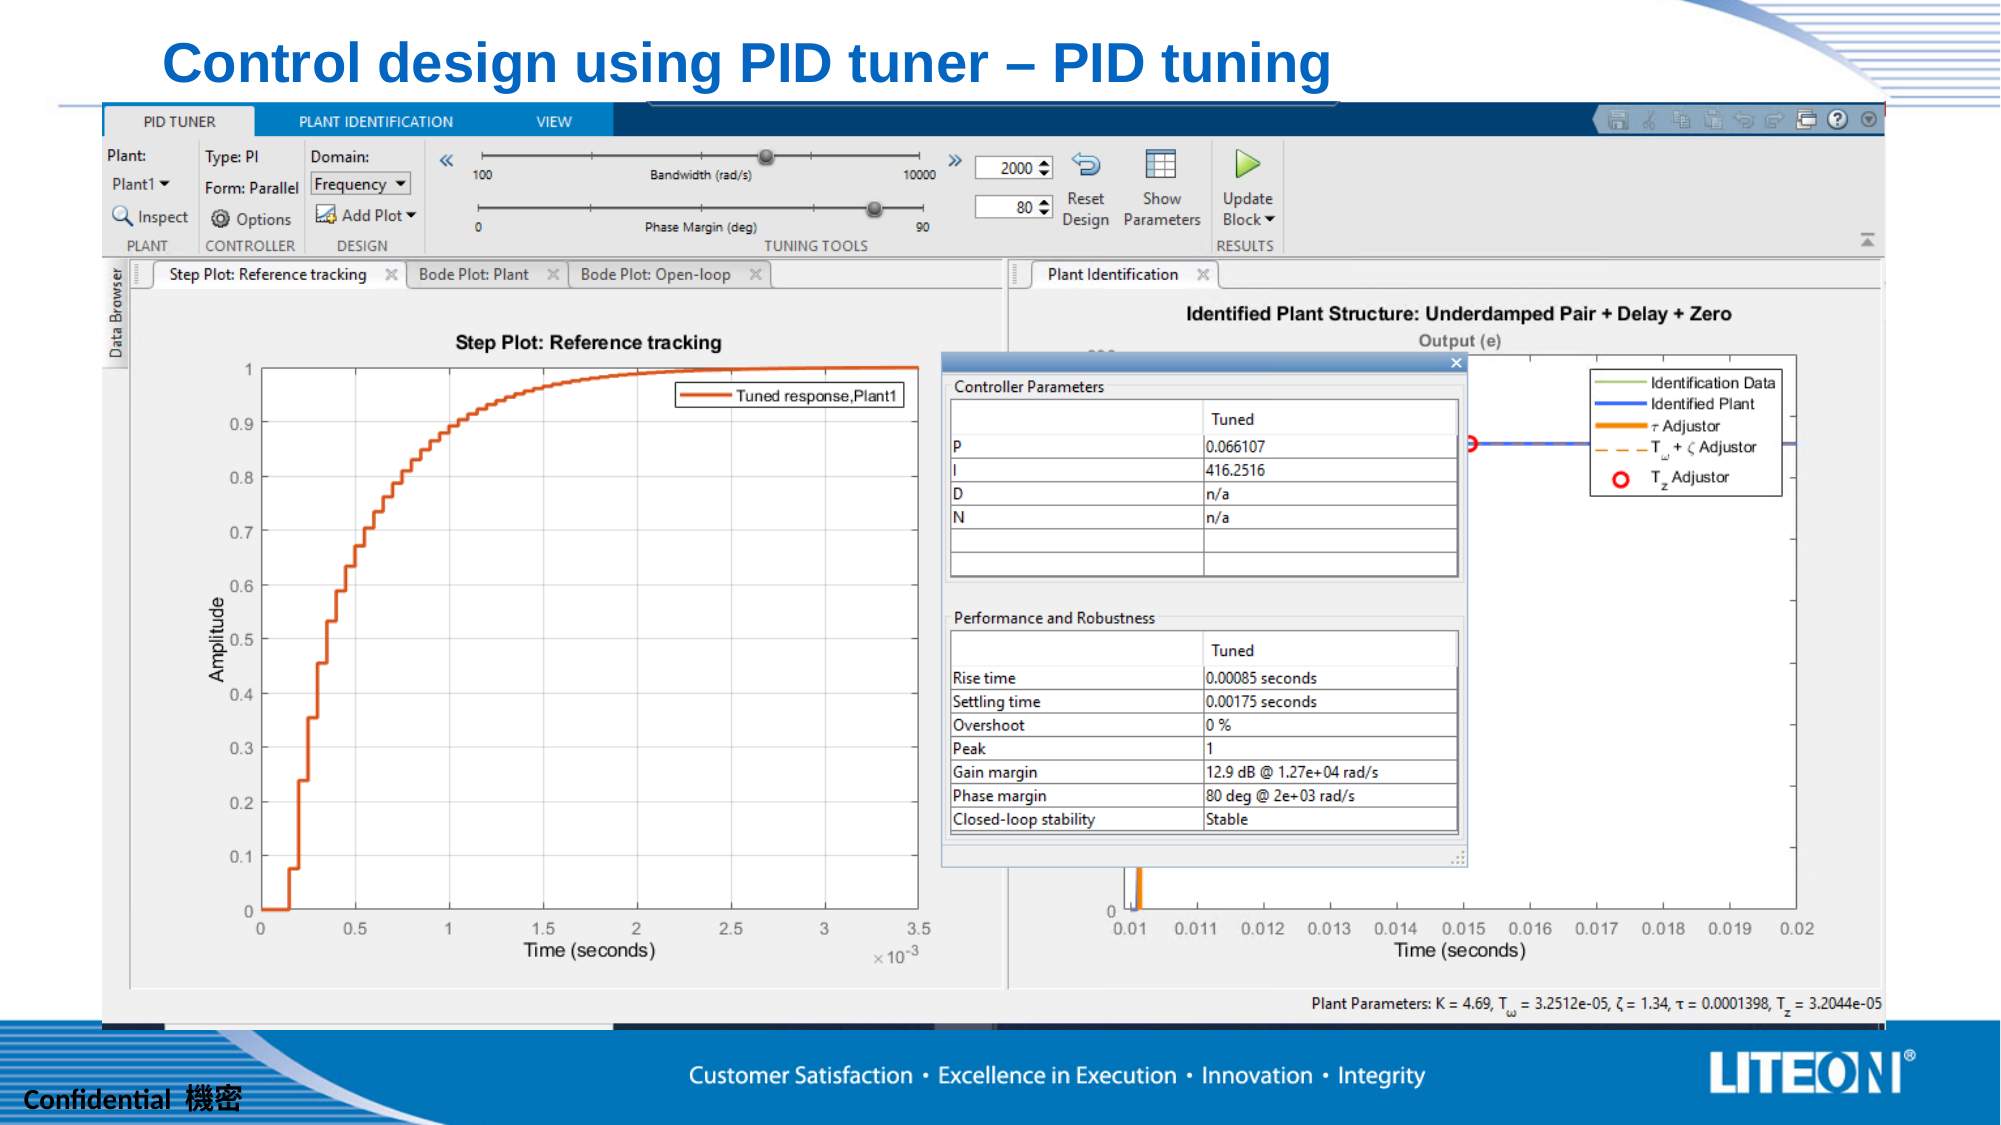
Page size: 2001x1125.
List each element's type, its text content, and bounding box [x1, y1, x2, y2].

picture [0, 0, 2001, 1125]
text_box Control design using PID tuner – PID tuning [147, 19, 1815, 100]
